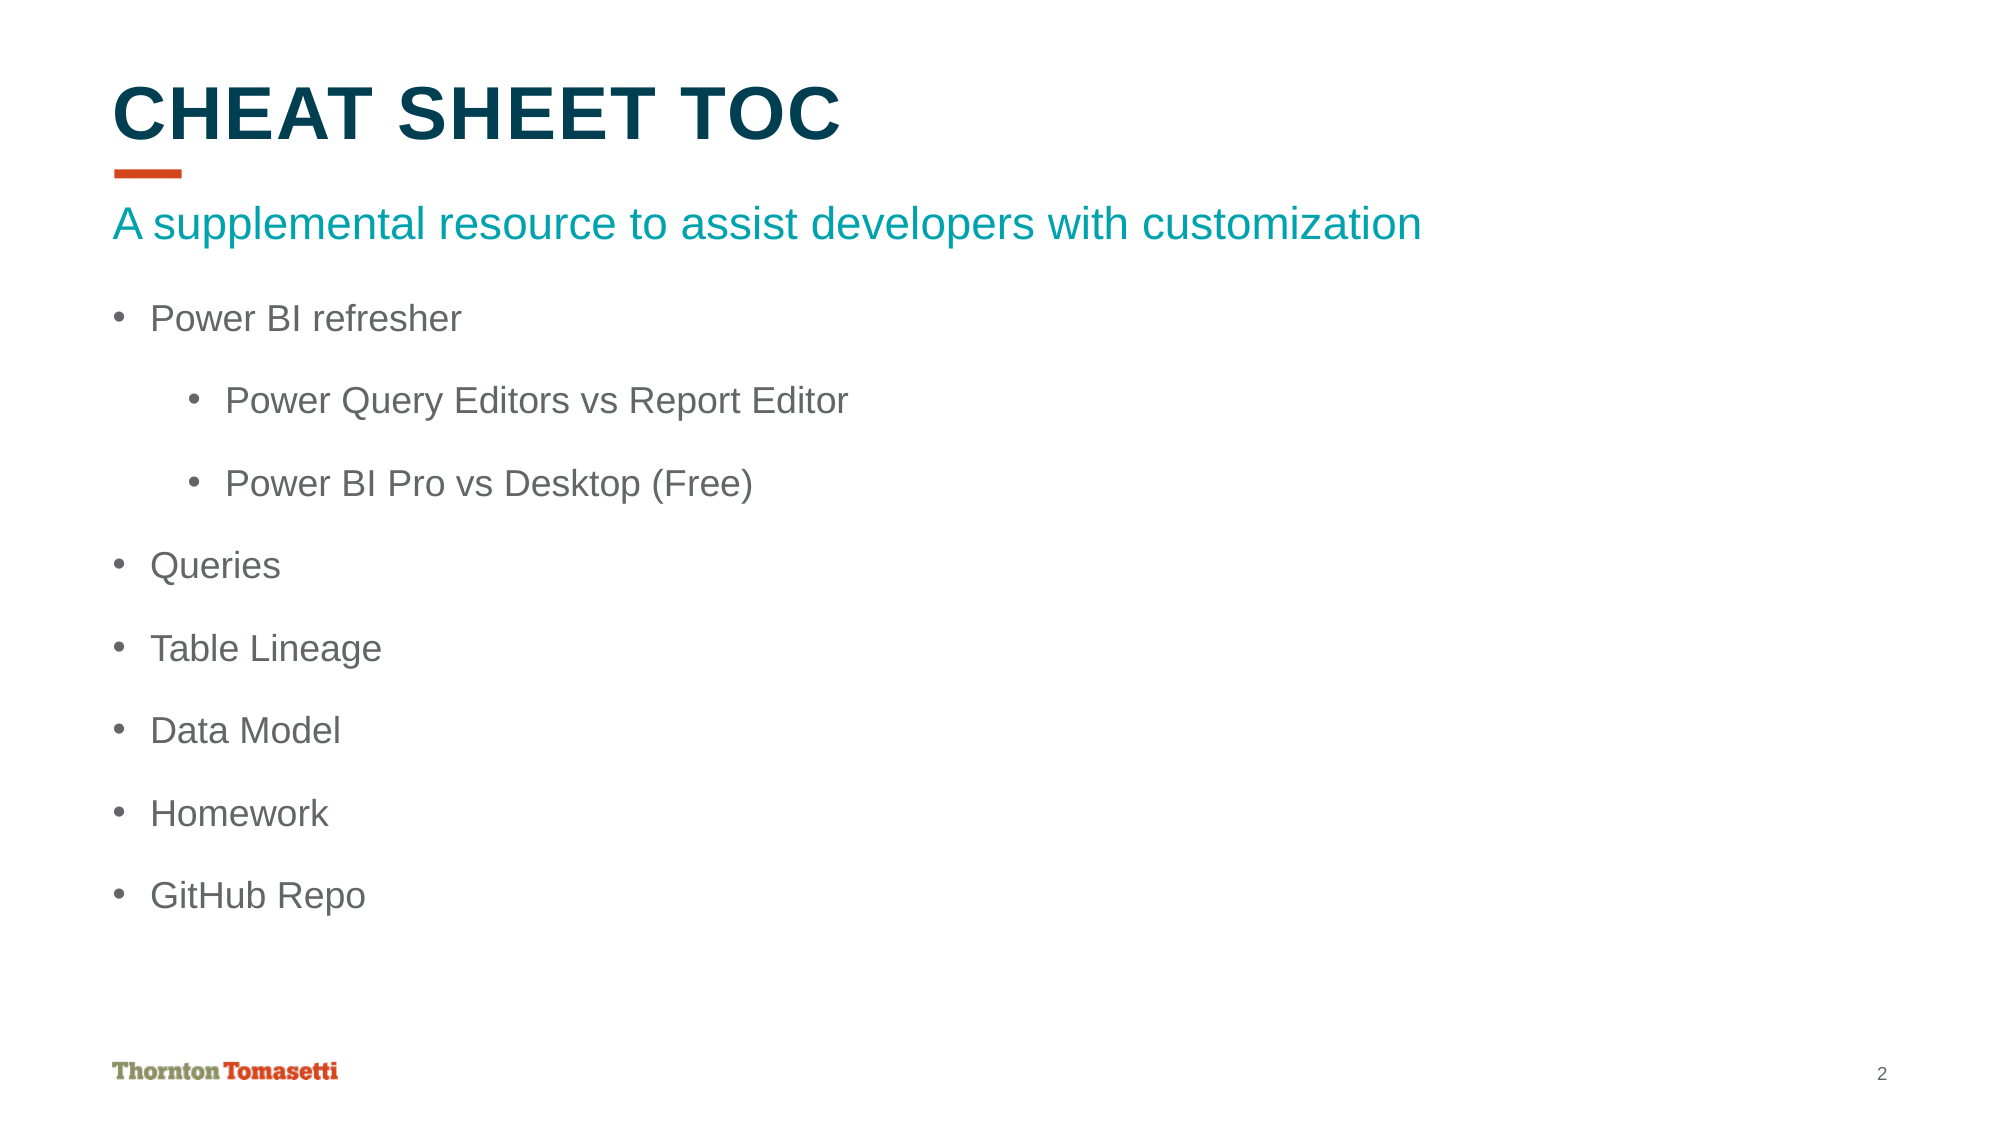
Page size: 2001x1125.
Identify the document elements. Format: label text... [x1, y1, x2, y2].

list A supplemental resource to assist developers with customization [112, 193, 1888, 269]
slide_number 2 [1831, 1042, 1888, 1103]
list Power BI refresher Power Query Editors vs Report Editor Power BI Pro vs Desktop (Free) Queries Table Lineage Data Model Homework GitHub Repo [112, 293, 1000, 983]
picture [112, 1061, 338, 1080]
title Cheat Sheet TOC [112, 75, 1888, 170]
text_box [113, 168, 183, 179]
